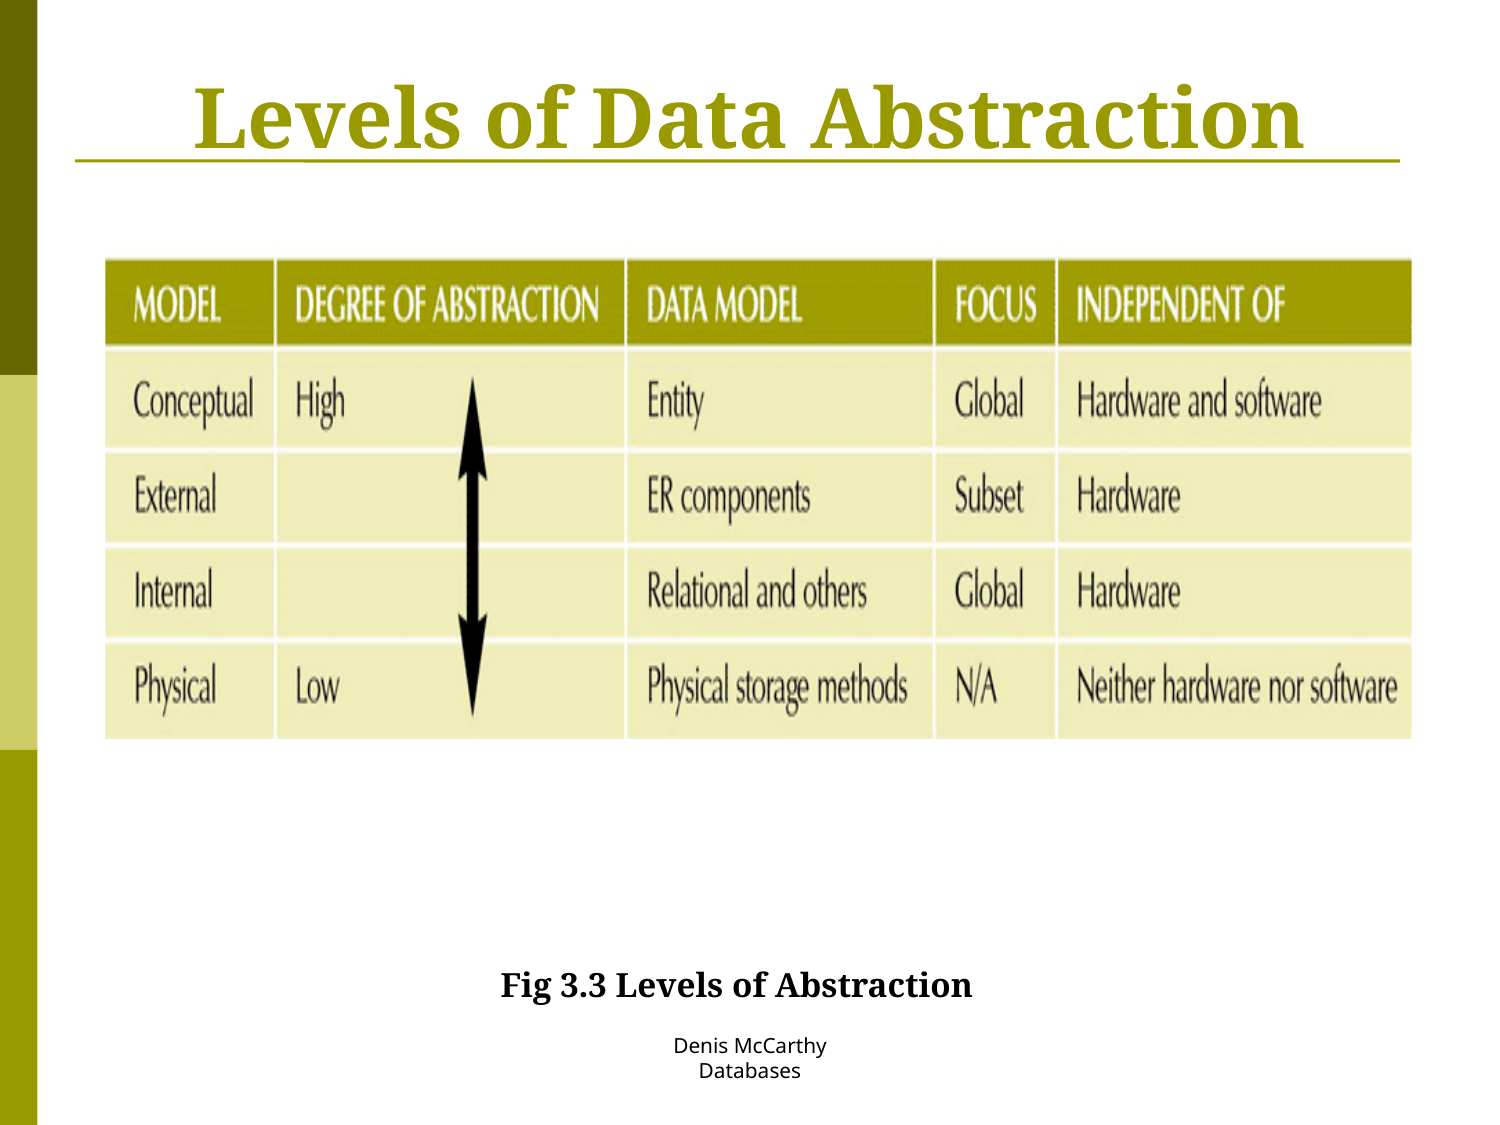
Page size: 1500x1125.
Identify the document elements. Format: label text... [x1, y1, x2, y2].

title Levels of Data Abstraction [74, 69, 1426, 173]
footer Denis McCarthy Databases [512, 1024, 988, 1101]
text_box Fig 3.3 Levels of Abstraction [485, 956, 989, 1012]
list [105, 245, 1412, 739]
